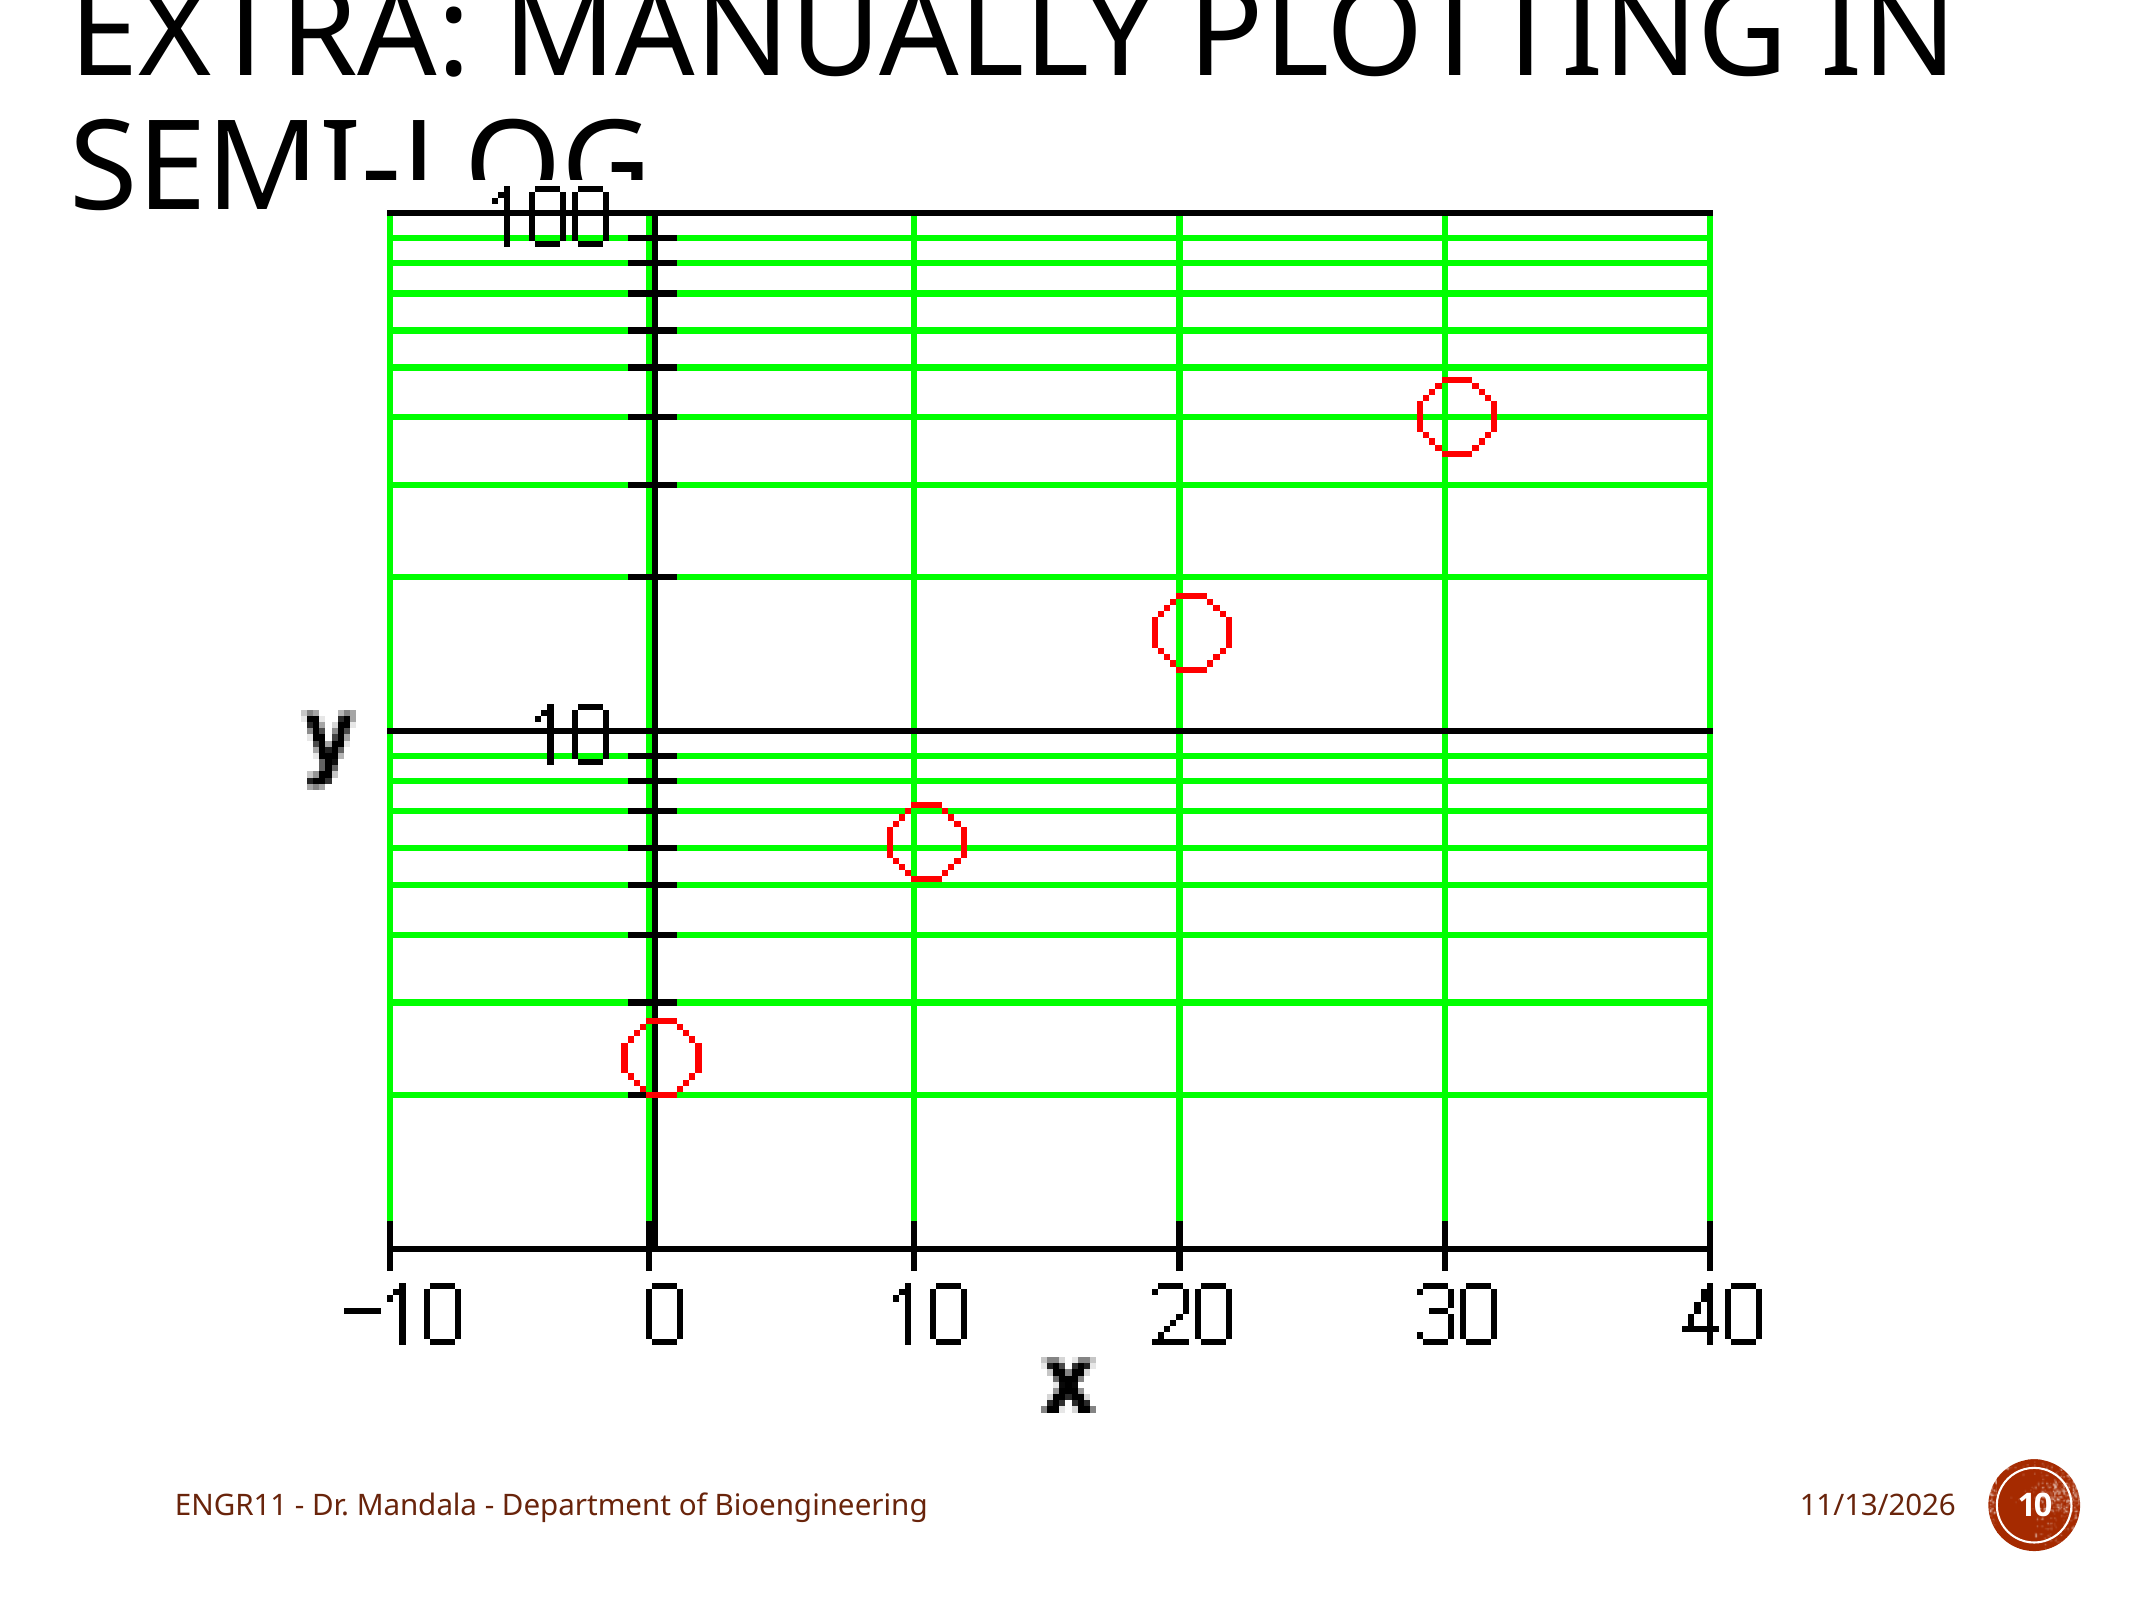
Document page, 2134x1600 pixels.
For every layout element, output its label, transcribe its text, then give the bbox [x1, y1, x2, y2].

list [300, 185, 1764, 1409]
footer ENGR11 - Dr. Mandala - Department of Bioengineering [159, 1463, 1268, 1549]
title EXTRA: Manually Plotting in Semi-log [54, 0, 2092, 205]
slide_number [1398, 1463, 1971, 1549]
slide_number 10 [1979, 1463, 2092, 1549]
